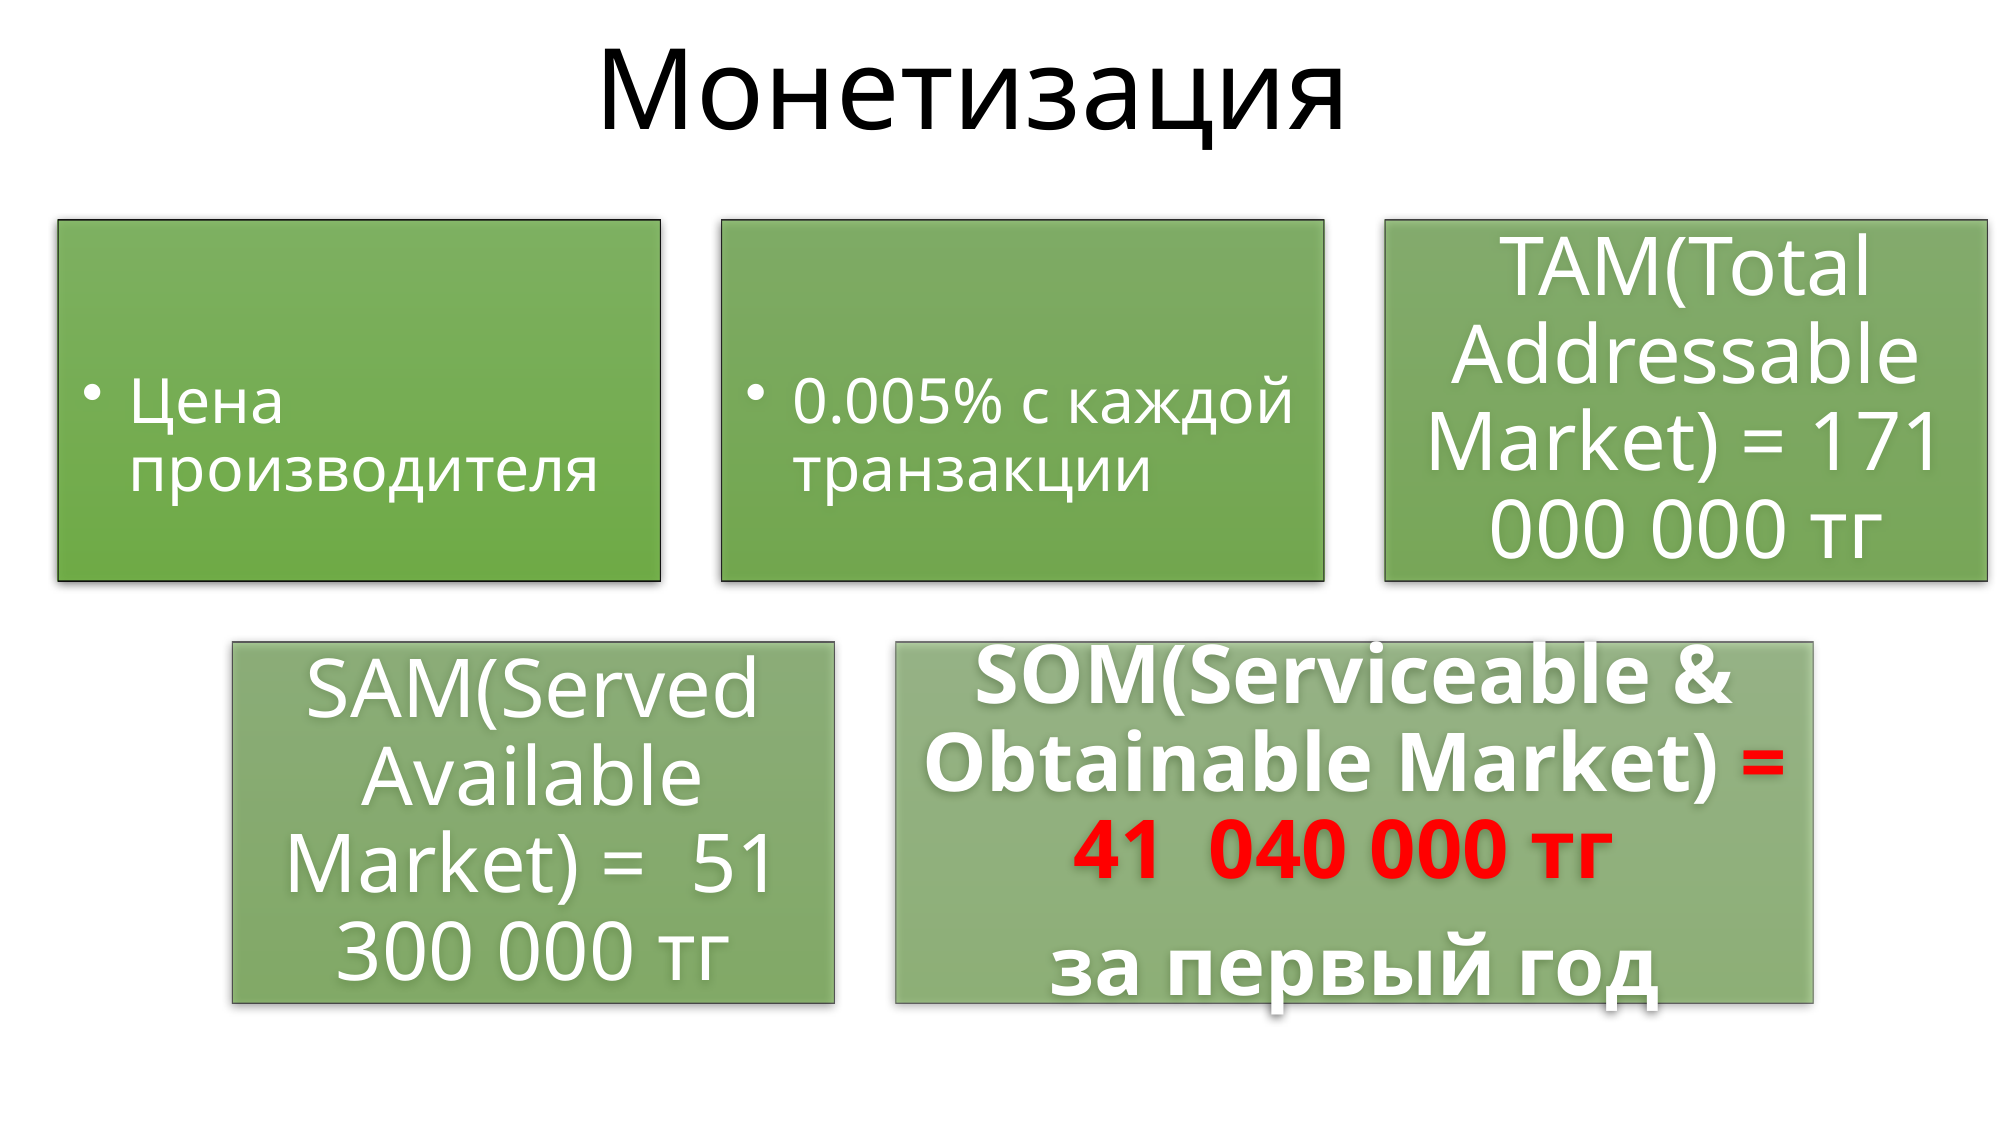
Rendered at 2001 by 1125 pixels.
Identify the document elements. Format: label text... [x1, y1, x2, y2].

title Монетизация [110, 12, 1836, 174]
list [57, 174, 1988, 1050]
